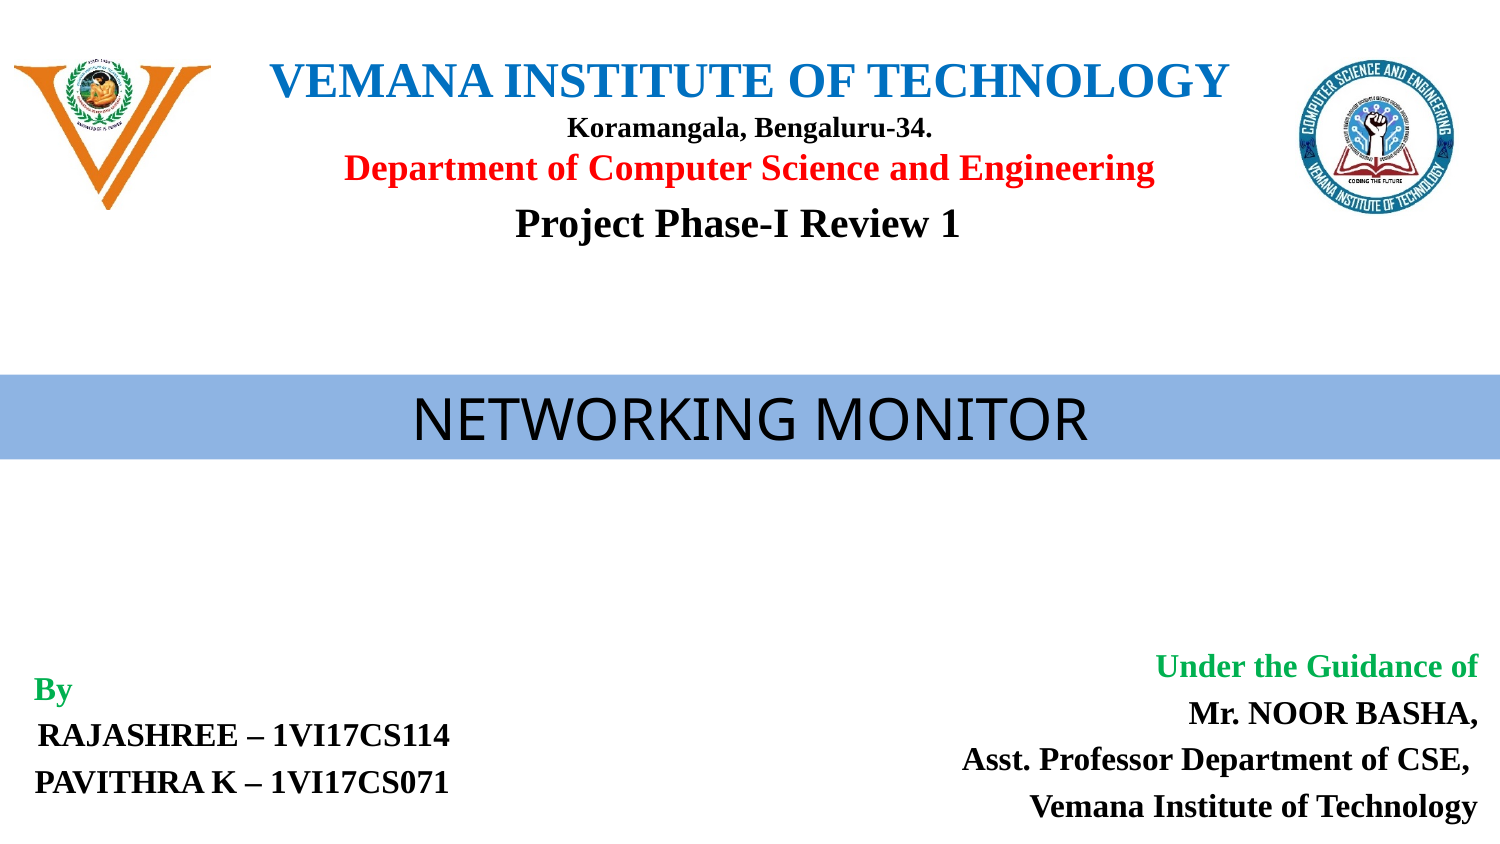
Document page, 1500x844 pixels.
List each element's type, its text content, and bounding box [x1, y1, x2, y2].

text_box Under the Guidance of Mr. NOOR BASHA, Asst. Professor Department of CSE, Vemana Institute of Technology [909, 636, 1494, 812]
picture [14, 59, 211, 210]
picture [1295, 57, 1459, 217]
text_box By RAJASHREE – 1VI17CS114 PAVITHRA K – 1VI17CS071 [18, 659, 466, 835]
title VEMANA INSTITUTE OF TECHNOLOGY Koramangala, Bengaluru-34. Department of Computer Science and Engineering Project Phase-I Review 1 [213, 59, 1291, 177]
text_box NETWORKING MONITOR [0, 374, 1500, 460]
